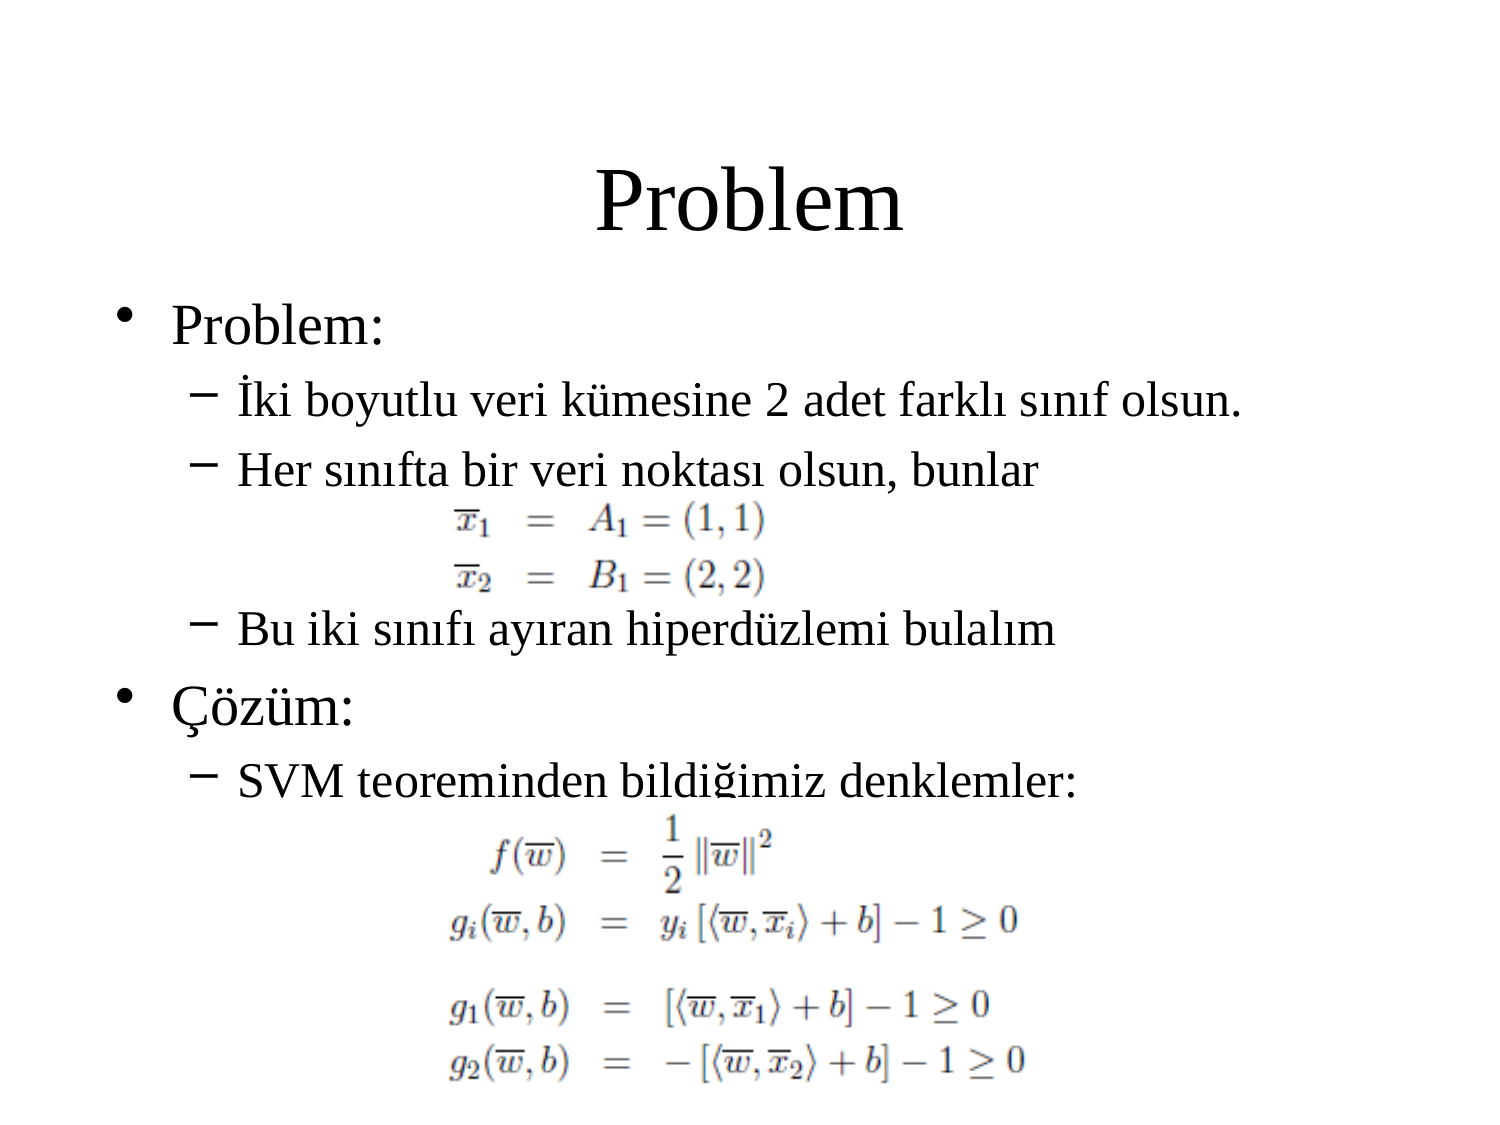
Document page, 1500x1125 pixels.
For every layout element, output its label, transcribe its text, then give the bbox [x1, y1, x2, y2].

picture [442, 963, 1042, 1103]
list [442, 491, 775, 601]
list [430, 798, 1038, 958]
title Problem [112, 99, 1388, 278]
list Problem: İki boyutlu veri kümesine 2 adet farklı sınıf olsun. Her sınıfta bir veri noktası olsun, bunlar Bu iki sınıfı ayıran hiperdüzlemi bulalım Çözüm: SVM teoreminden bildiğimiz denklemler: [100, 278, 1424, 1059]
